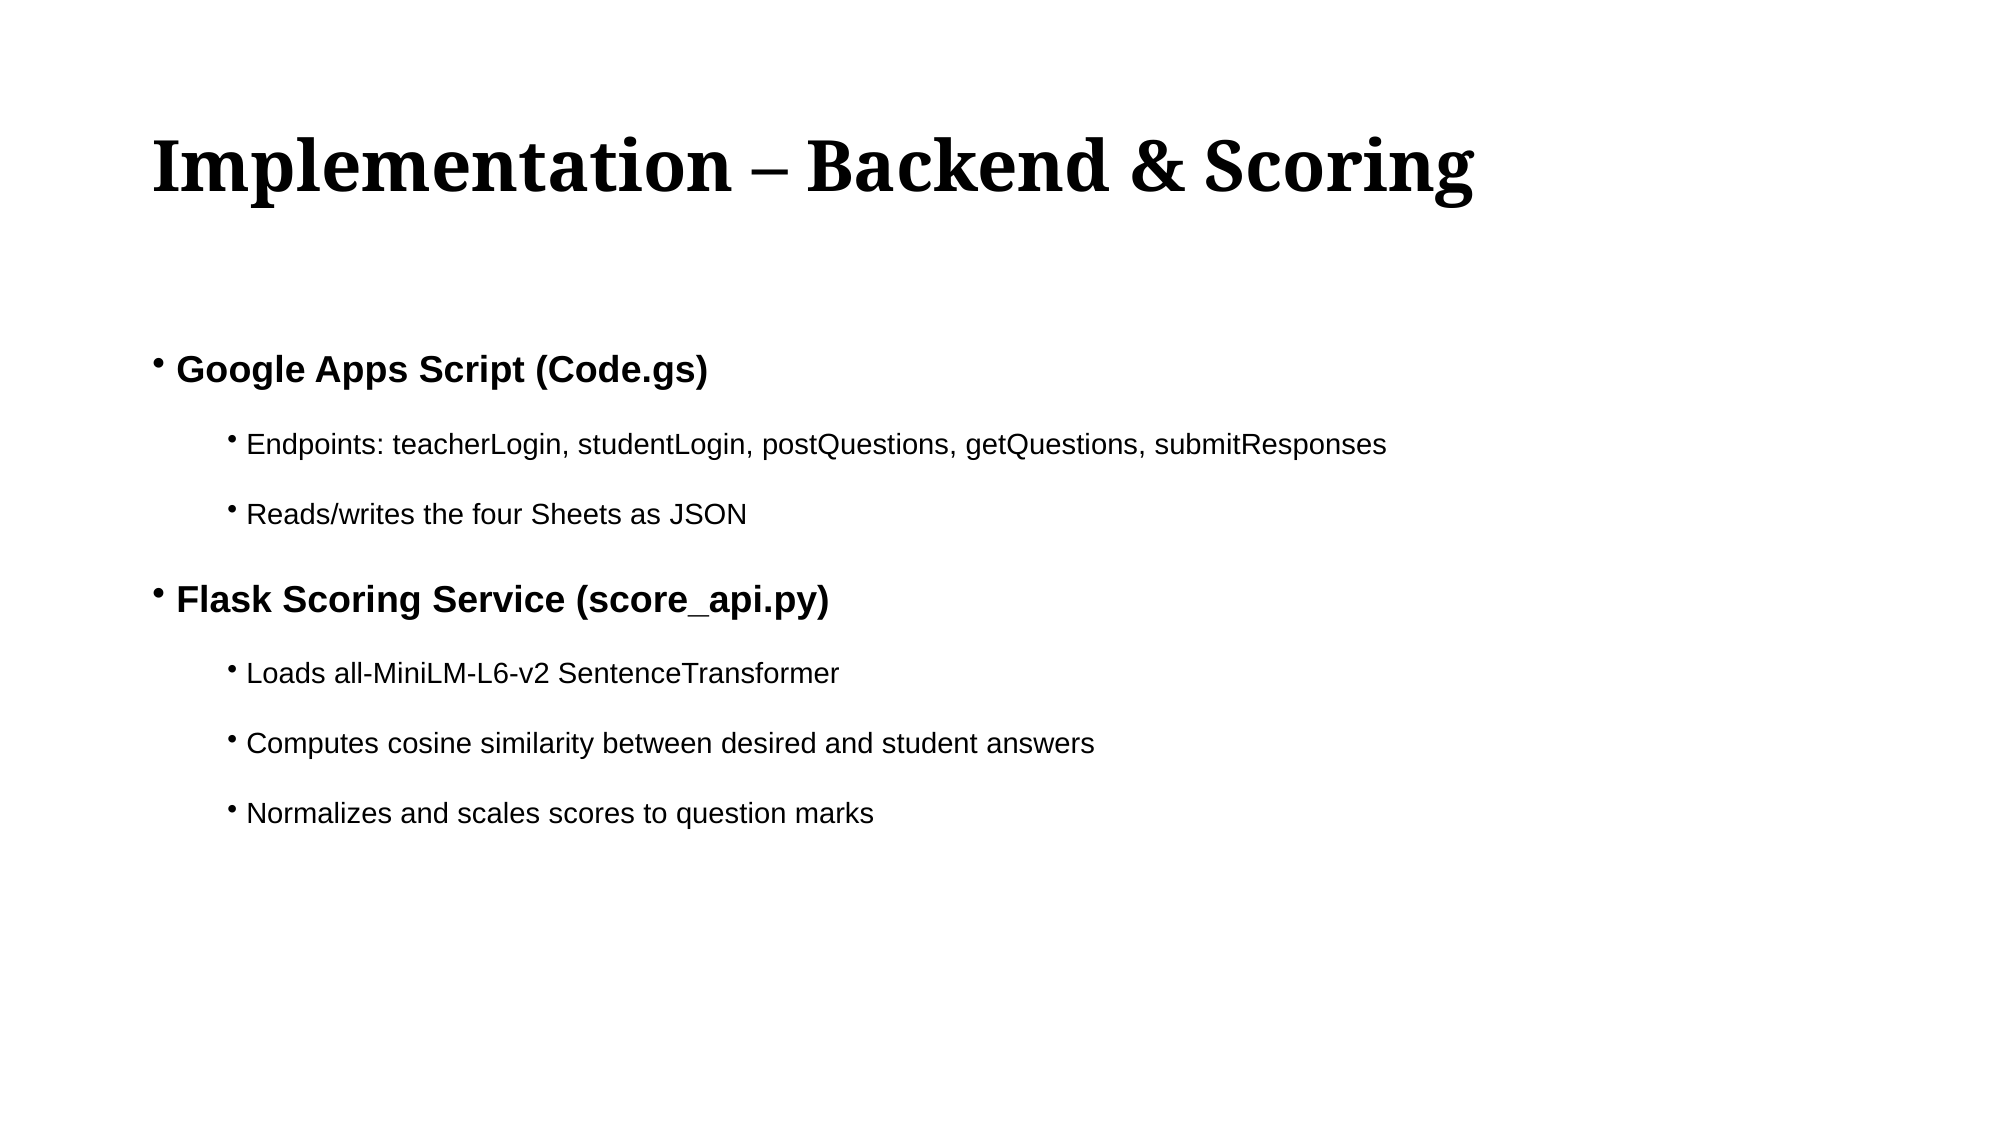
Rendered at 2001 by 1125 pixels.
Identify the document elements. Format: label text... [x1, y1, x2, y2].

title Implementation – Backend & Scoring [137, 59, 1863, 278]
list Google Apps Script (Code.gs) Endpoints: teacherLogin, studentLogin, postQuestions, getQuestions, submitResponses Reads/writes the four Sheets as JSON Flask Scoring Service (score_api.py) Loads all-MiniLM-L6-v2 SentenceTransformer Computes cosine similarity between desired and student answers Normalizes and scales scores to question marks [137, 283, 1406, 937]
